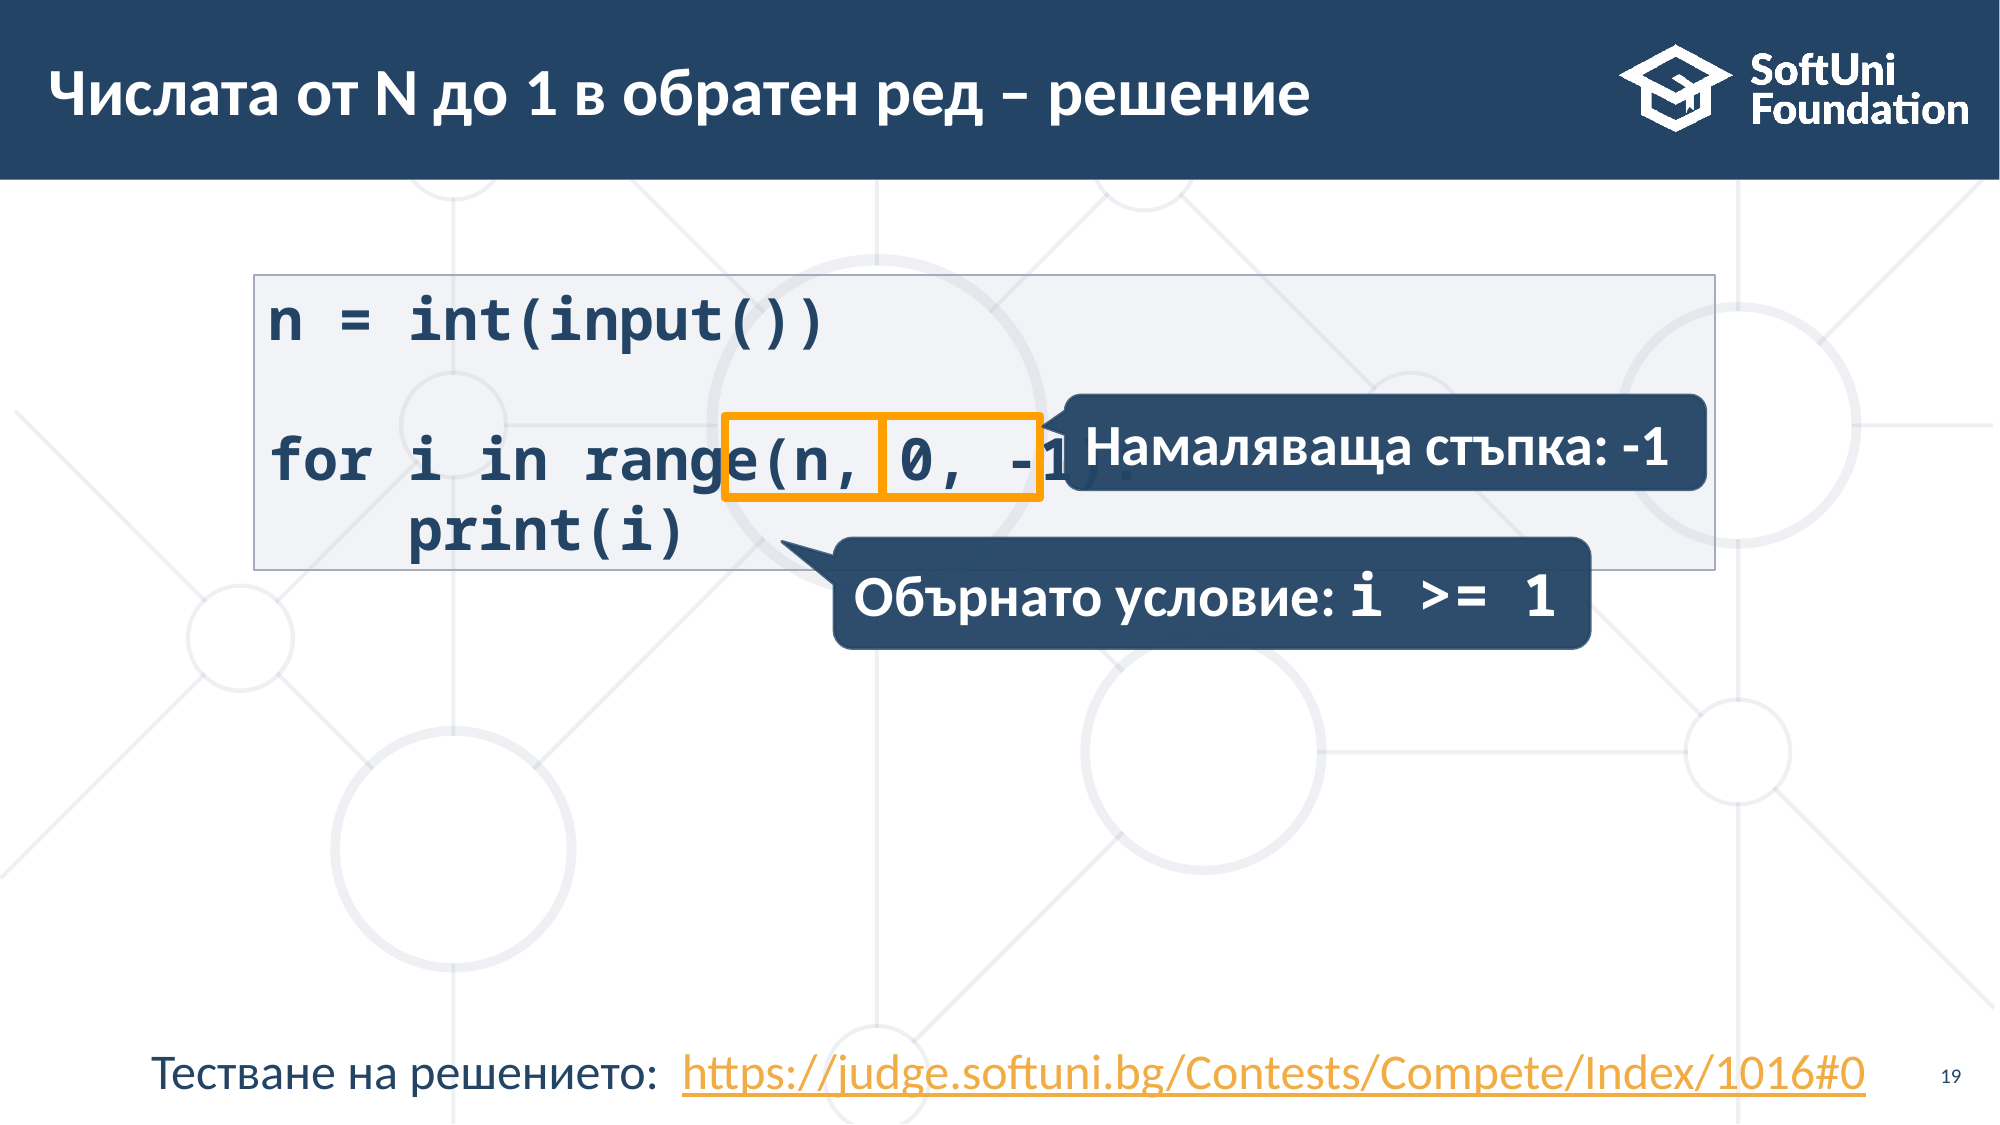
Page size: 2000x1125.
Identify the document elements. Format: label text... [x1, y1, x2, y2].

text_box Намаляваща стъпка: -1 [1040, 392, 1708, 492]
text_box n = int(input()) for i in range(n, 0, -1): print(i) [254, 274, 1716, 570]
slide_number 19 [1905, 1049, 1968, 1101]
picture [1618, 44, 1968, 132]
text_box Обърнато условие: i >= 1 [780, 536, 1593, 651]
text_box [880, 414, 1042, 499]
text_box Тестване на решението: https://judge.softuni.bg/Contests/Compete/Index/1016#0 [112, 1032, 1905, 1108]
text_box [723, 414, 880, 499]
title Числата от N до 1 в обратен ред – решение [31, 16, 1591, 162]
